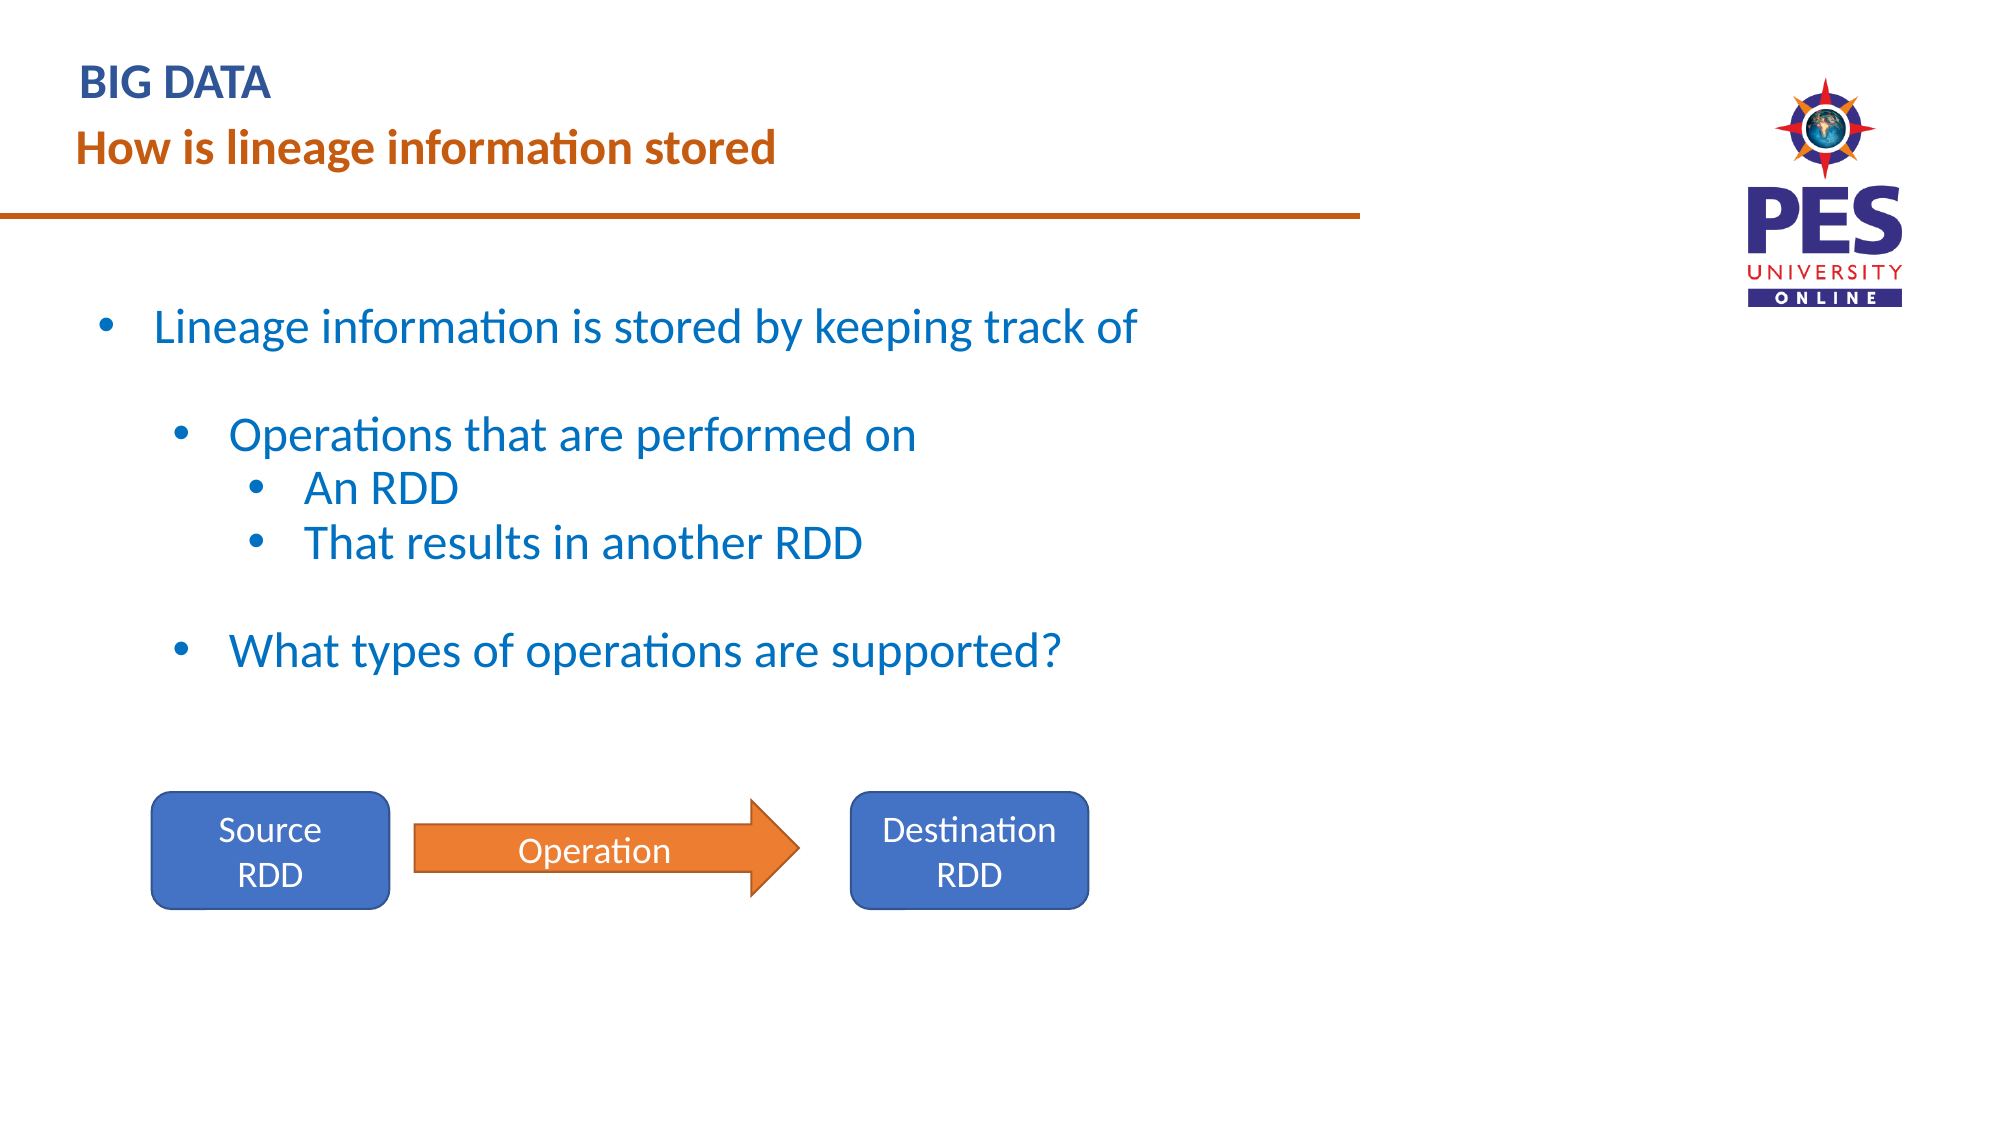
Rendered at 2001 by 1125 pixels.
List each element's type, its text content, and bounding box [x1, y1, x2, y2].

text_box Source RDD [150, 791, 391, 911]
text_box Destination RDD [849, 791, 1090, 911]
text_box BIG DATA [64, 41, 1295, 117]
text_box How is lineage information stored [60, 106, 1374, 182]
text_box Lineage information is stored by keeping track of Operations that are performed on An RDD That results in another RDD What types of operations are supported? [82, 292, 1268, 794]
text_box Operation [413, 798, 801, 899]
picture [1748, 76, 1902, 307]
